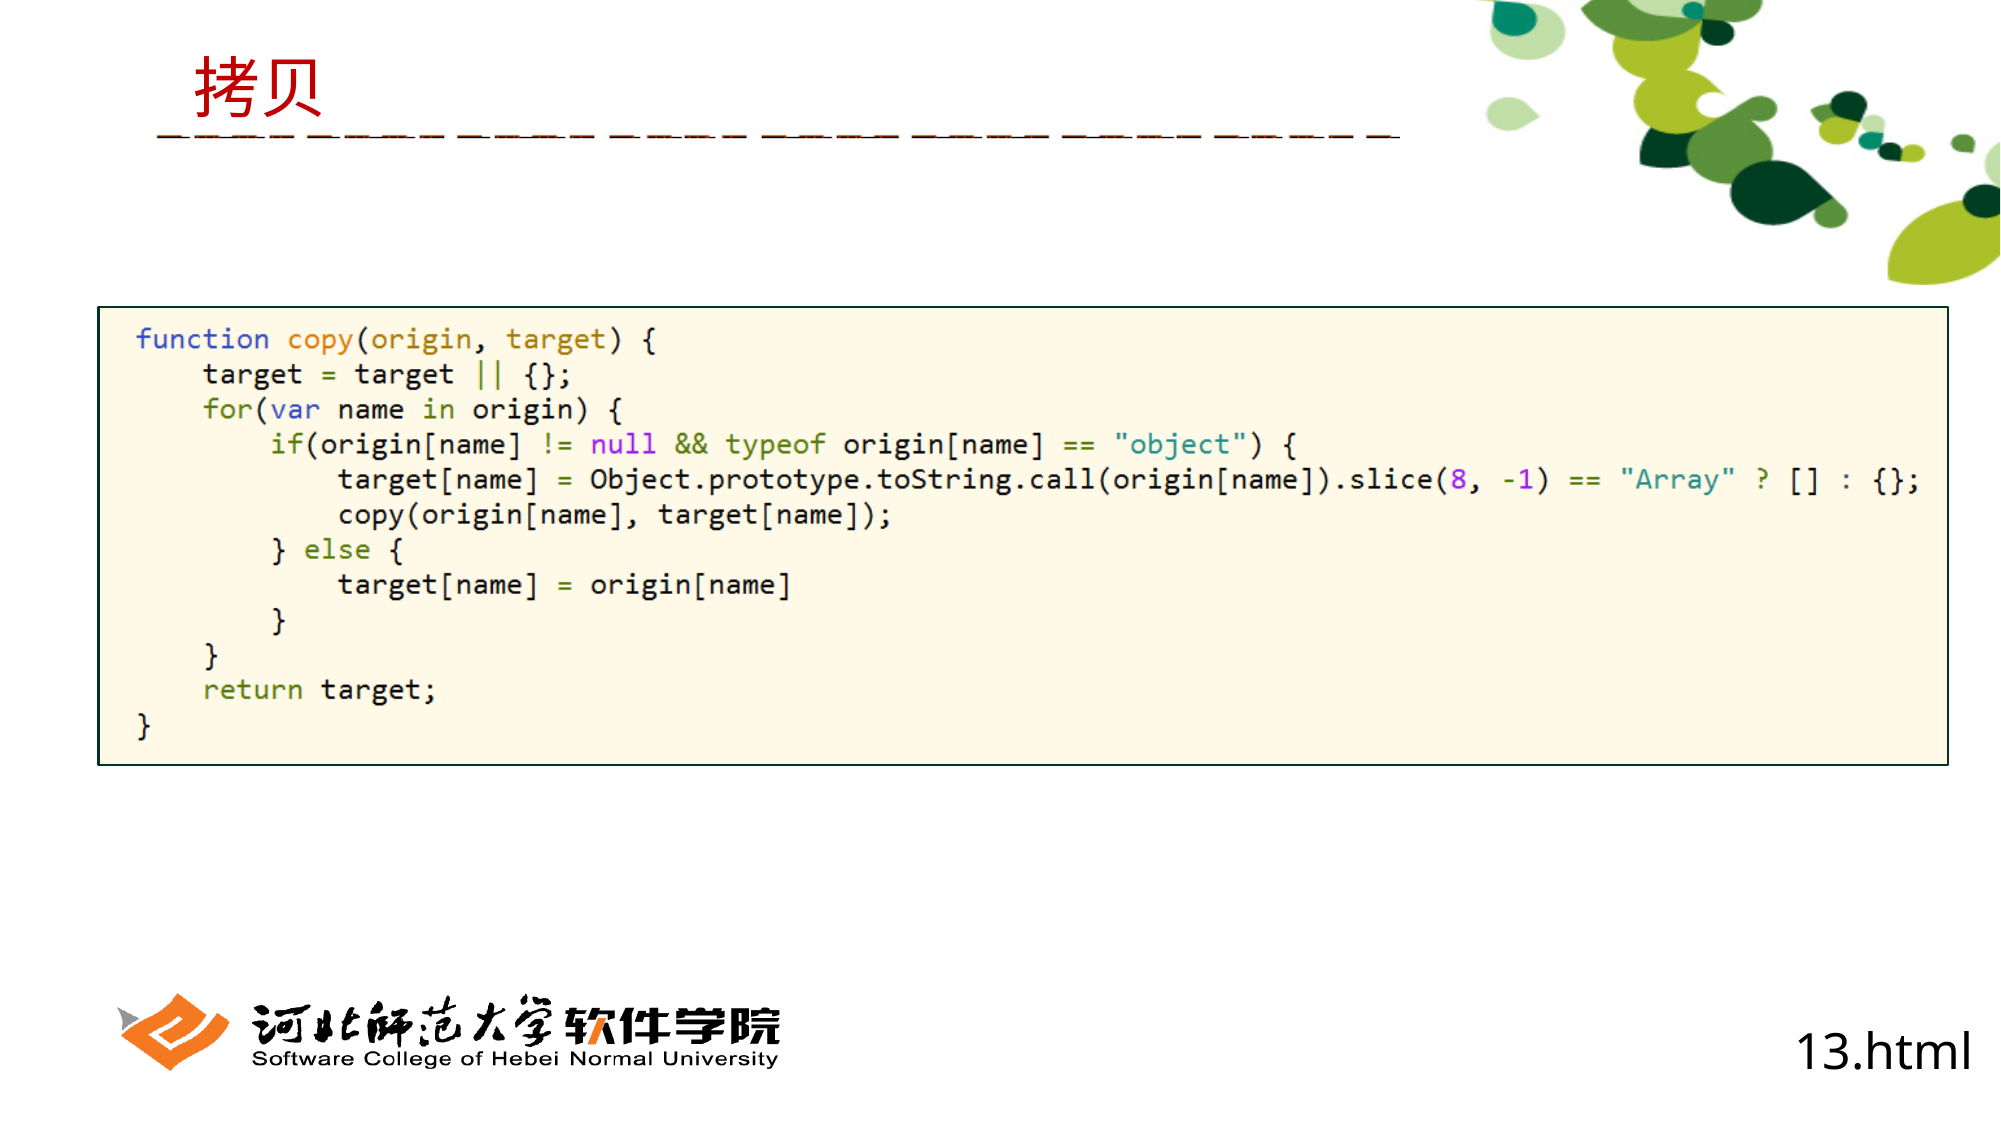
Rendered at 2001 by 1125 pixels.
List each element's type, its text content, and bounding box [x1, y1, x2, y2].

picture [0, 0, 2001, 1125]
list 拷贝 [178, 38, 1523, 120]
text_box 13.html [1779, 1011, 1989, 1087]
